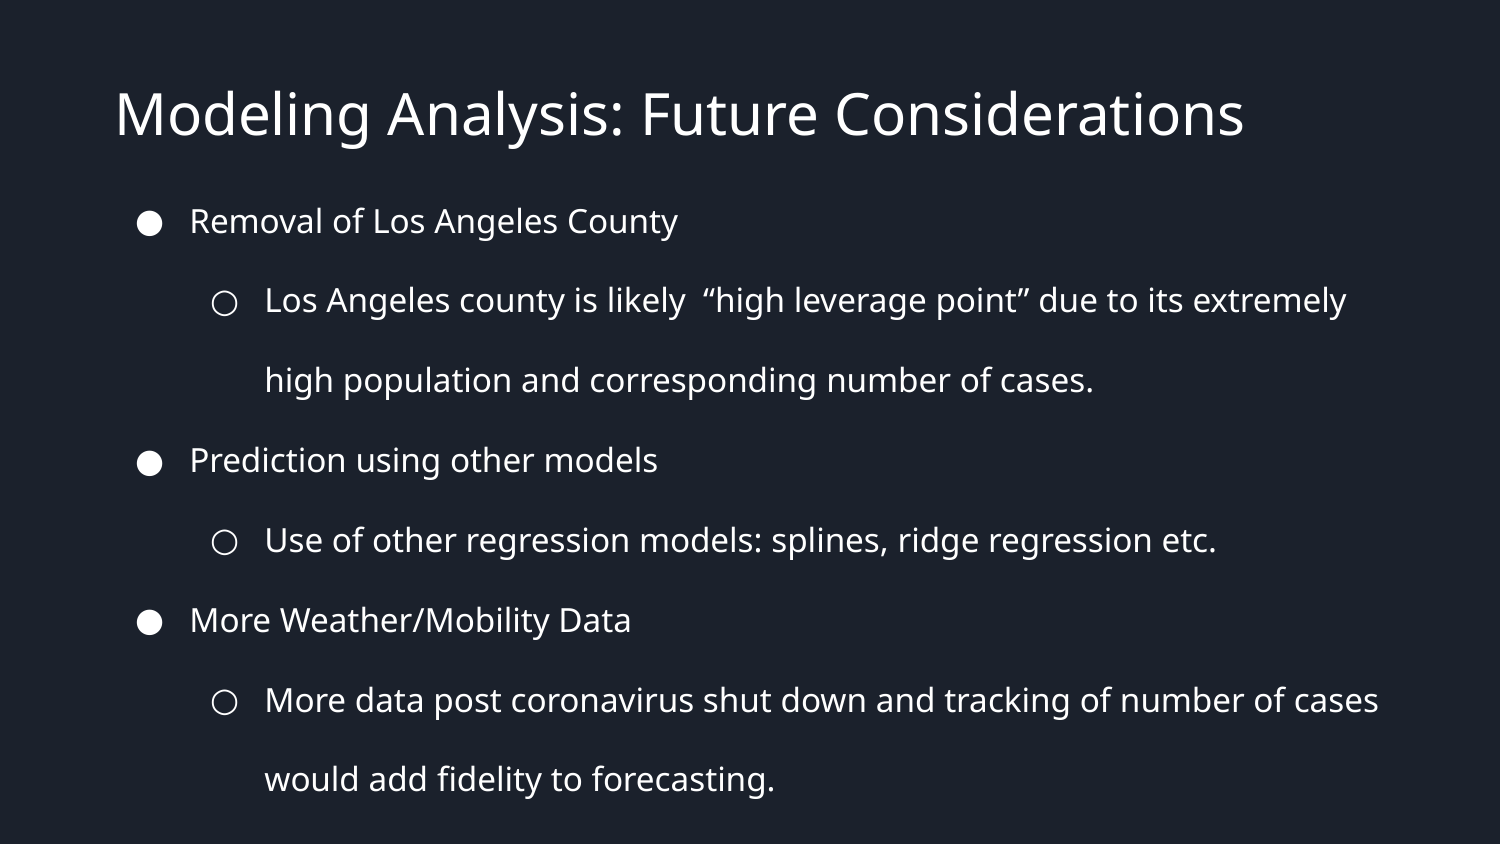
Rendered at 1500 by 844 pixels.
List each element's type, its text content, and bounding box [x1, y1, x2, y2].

list Removal of Los Angeles County Los Angeles county is likely “high leverage point” due to its extremely high population and corresponding number of cases. Prediction using other models Use of other regression models: splines, ridge regression etc. More Weather/Mobility Data More data post coronavirus shut down and tracking of number of cases would add fidelity to forecasting. [103, 154, 1397, 690]
title Modeling Analysis: Future Considerations [103, 35, 1397, 154]
